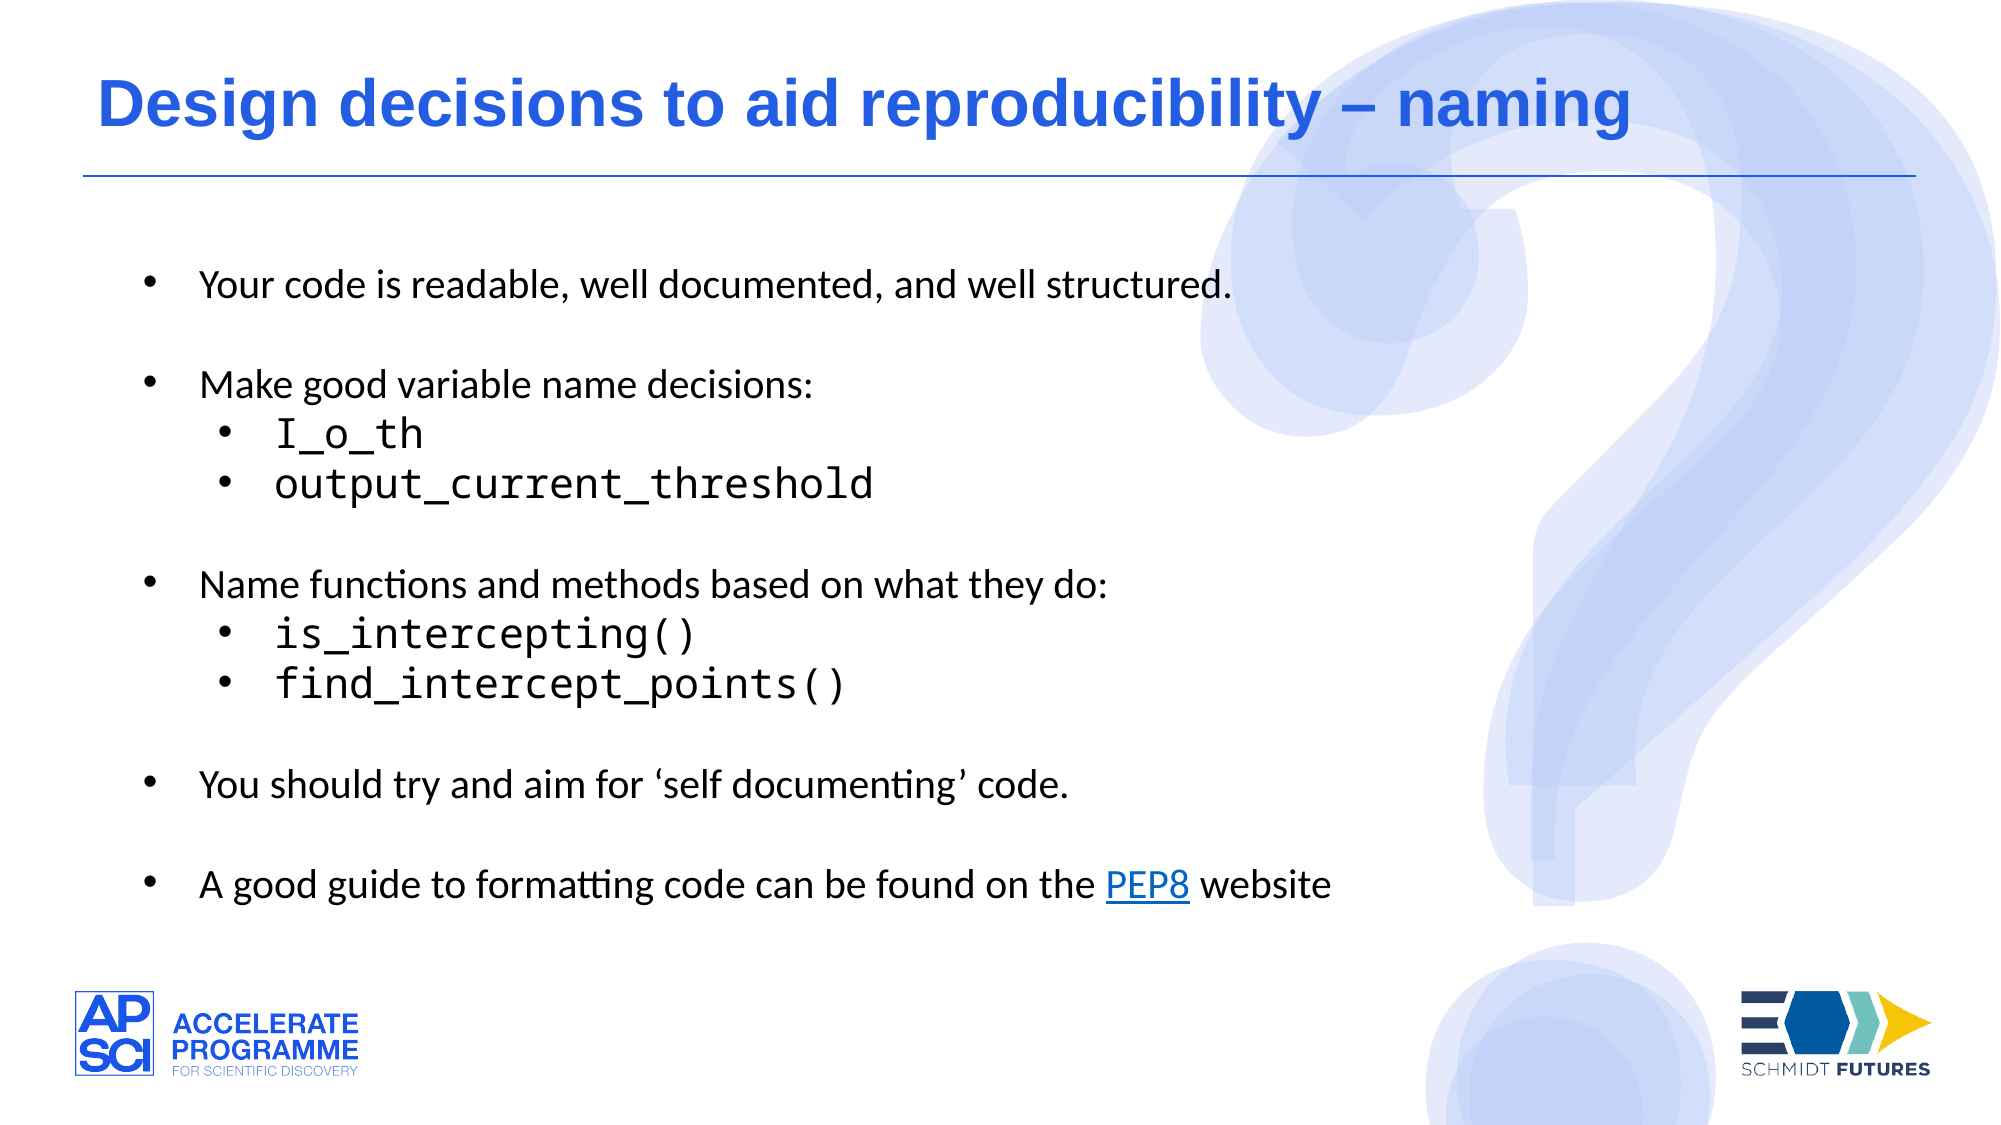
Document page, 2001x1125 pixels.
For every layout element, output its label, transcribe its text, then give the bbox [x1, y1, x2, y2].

picture [75, 991, 358, 1076]
picture [1741, 991, 1933, 1076]
list Design decisions to aid reproducibility – naming [82, 61, 1916, 166]
text_box Your code is readable, well documented, and well structured. Make good variable name decisions: I_o_th output_current_threshold Name functions and methods based on what they do: is_intercepting() find_intercept_points() You should try and aim for ‘self documenting’ code. A good guide to formatting code can be found on the PEP8 website [128, 248, 1813, 964]
